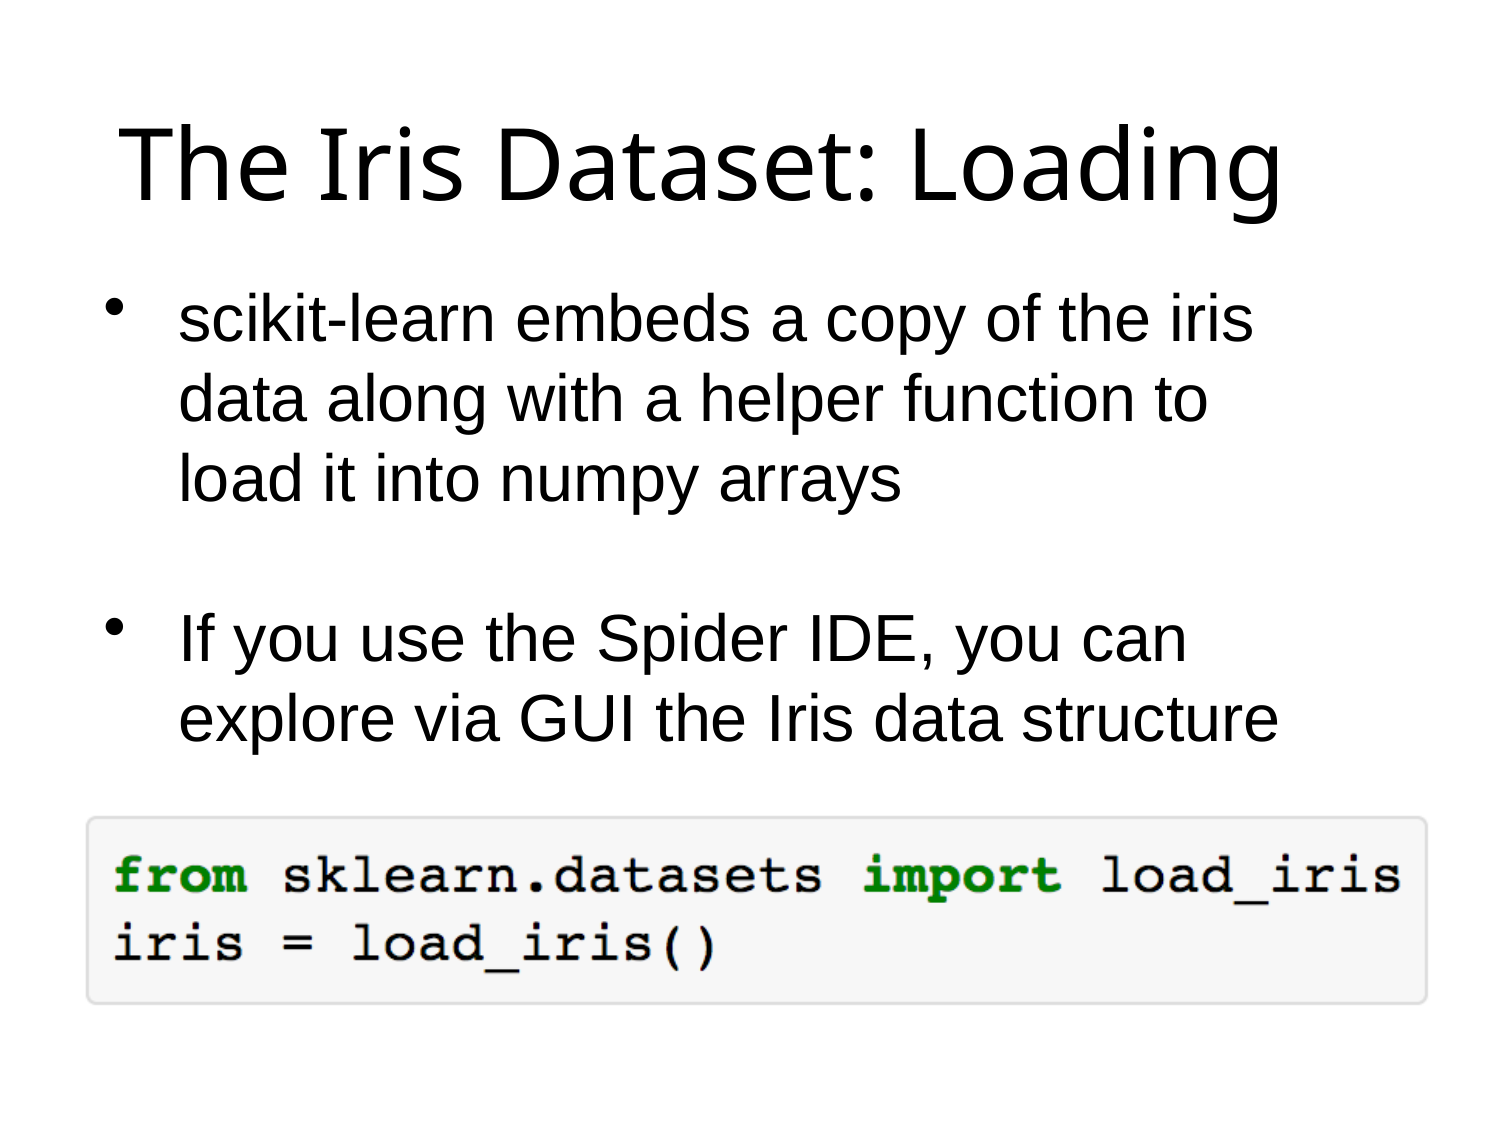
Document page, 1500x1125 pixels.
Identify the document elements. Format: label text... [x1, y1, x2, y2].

text_box [83, 810, 1436, 1013]
text_box scikit-learn embeds a copy of the iris data along with a helper function to load it into numpy arrays If you use the Spider IDE, you can explore via GUI the Iris data structure [88, 267, 1365, 1002]
title The Iris Dataset: Loading [103, 59, 1397, 278]
